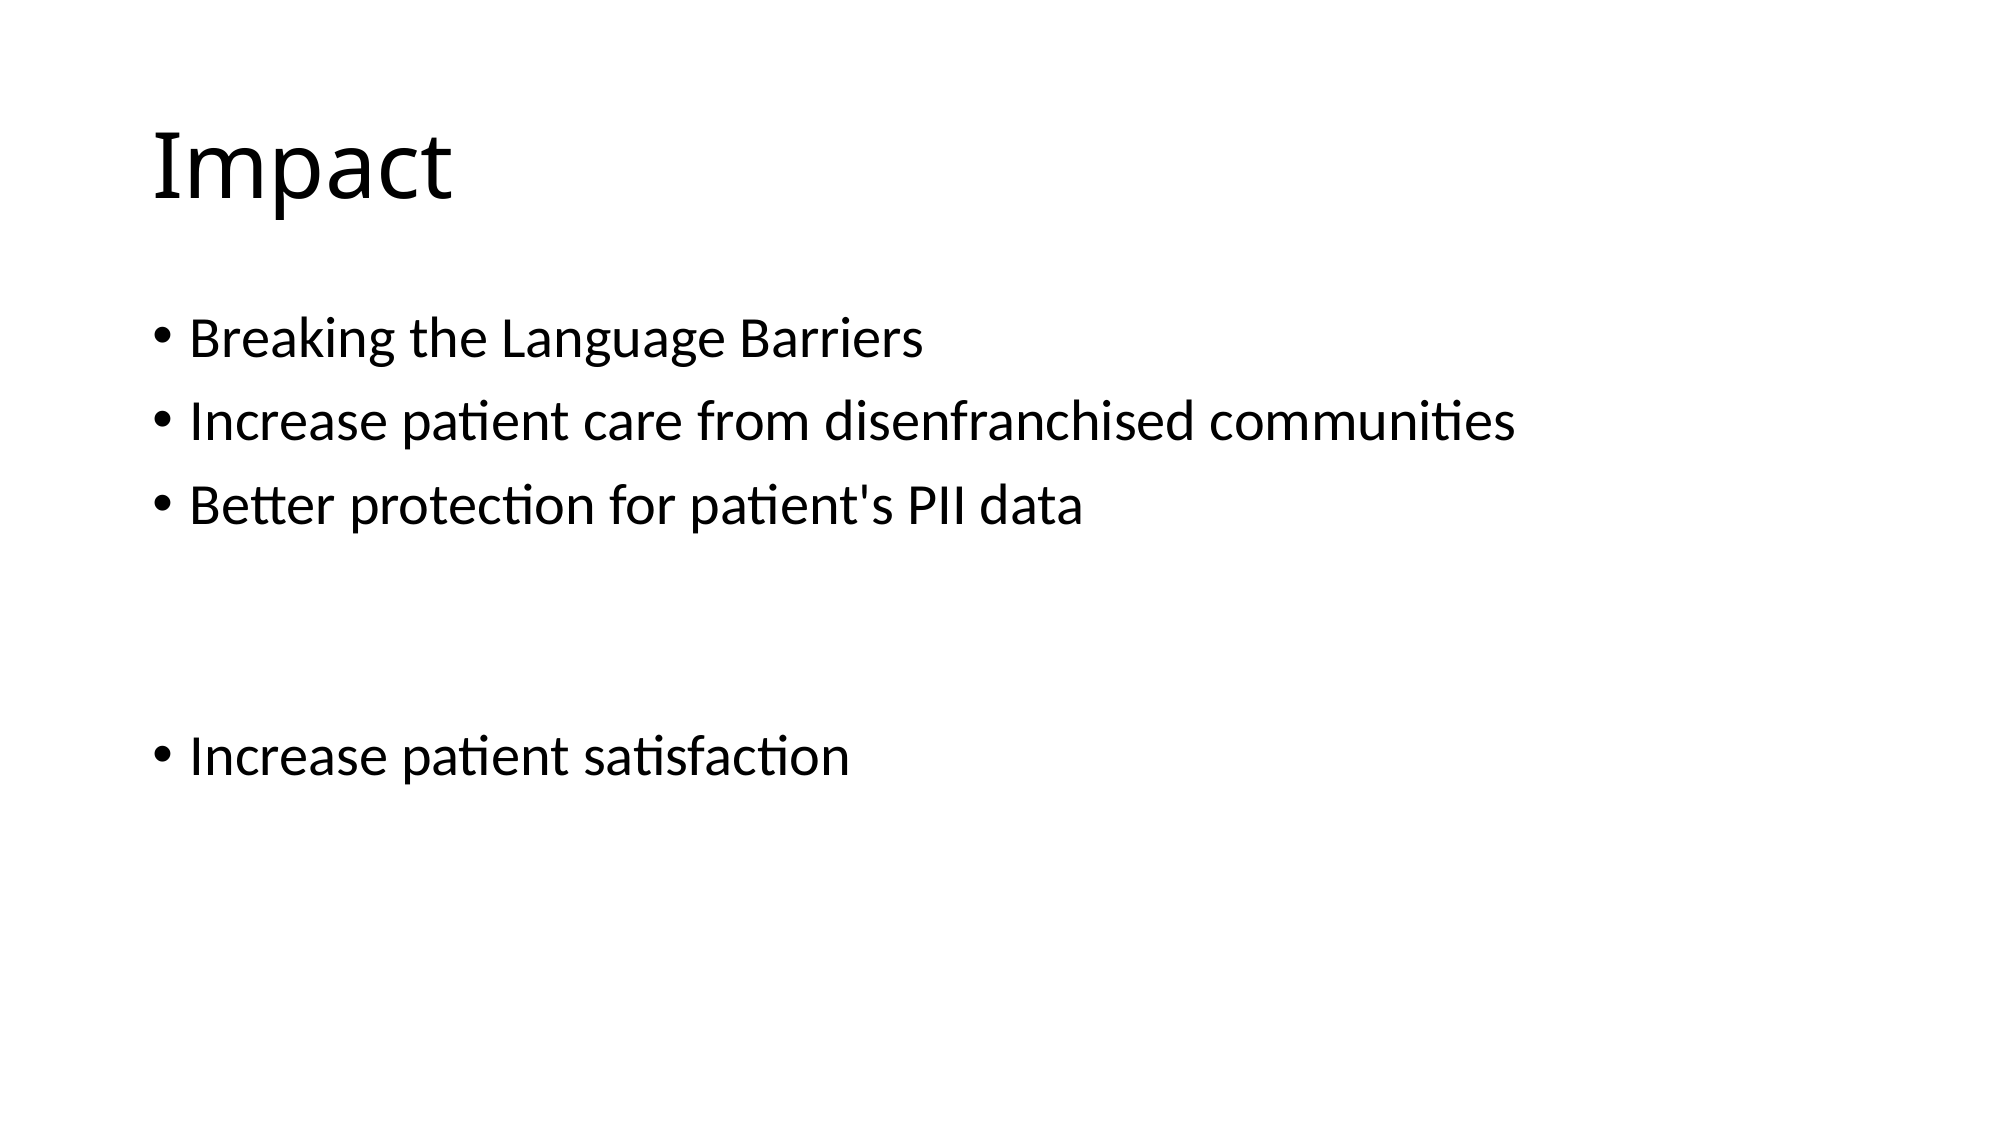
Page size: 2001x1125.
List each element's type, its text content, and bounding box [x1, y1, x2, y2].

title Impact [137, 59, 1863, 278]
list Breaking the Language Barriers Increase patient care from disenfranchised communities Better protection for patient's PII data Increase patient satisfaction [137, 299, 1863, 1014]
